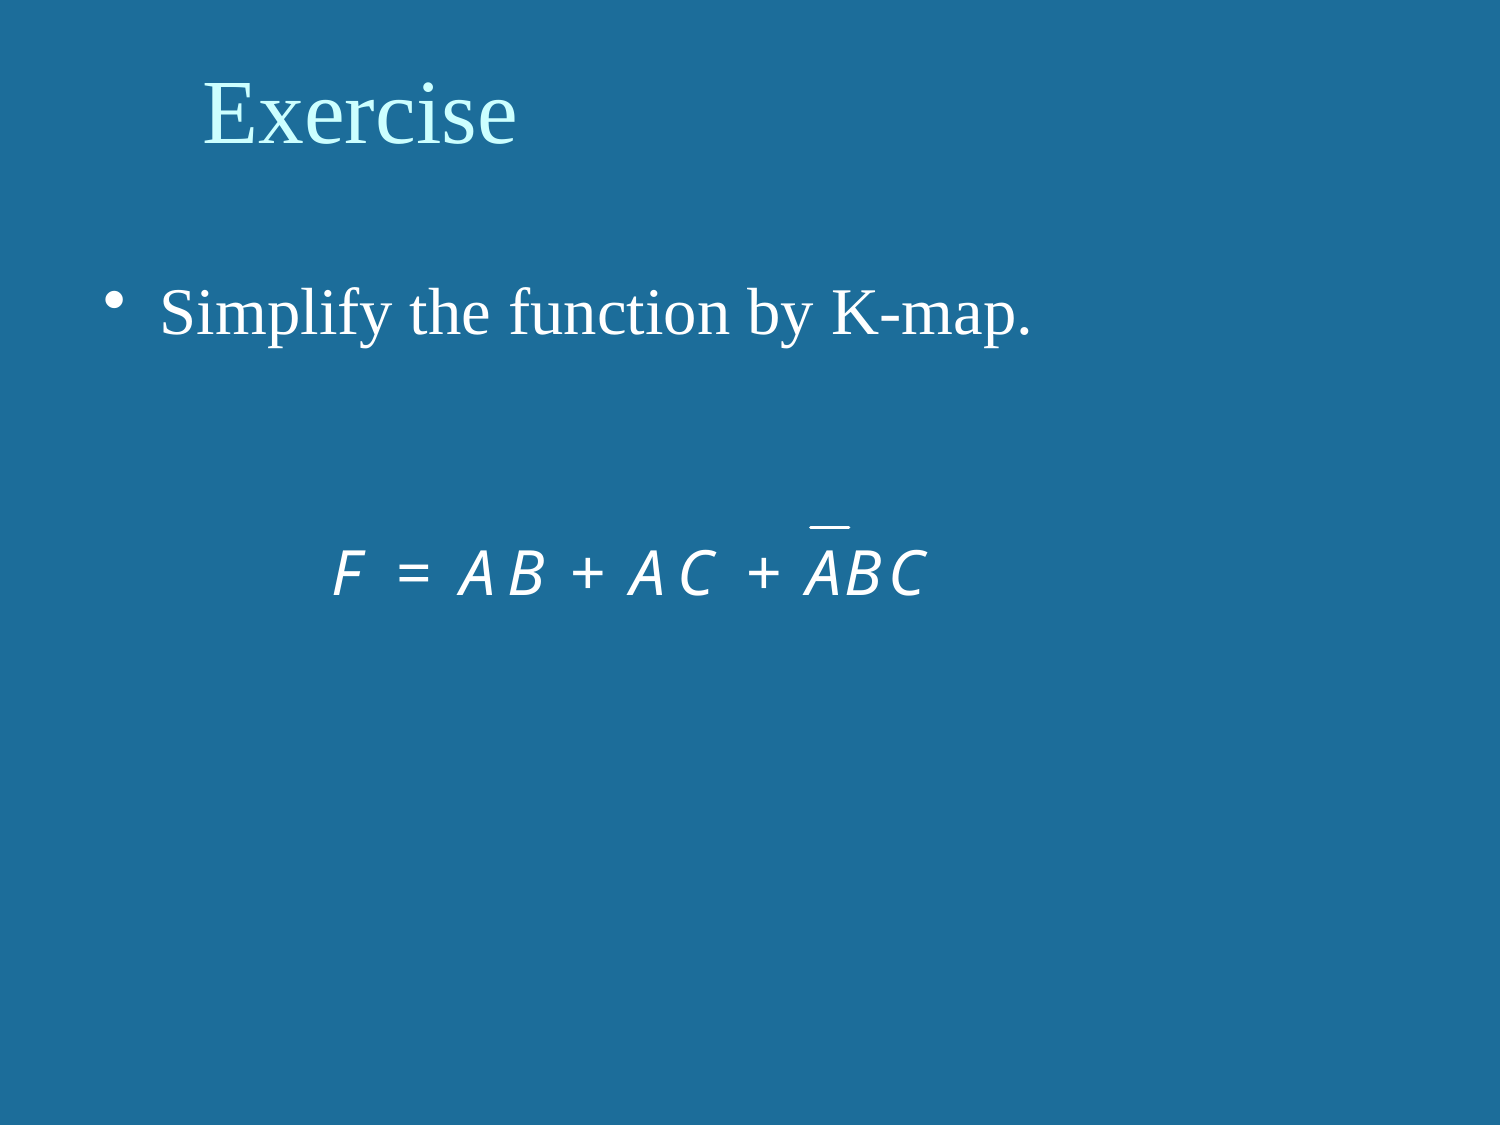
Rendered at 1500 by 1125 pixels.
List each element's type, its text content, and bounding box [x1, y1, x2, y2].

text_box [324, 511, 956, 612]
list Simplify the function by K-map. [88, 260, 1447, 936]
title Exercise [187, 42, 1463, 169]
